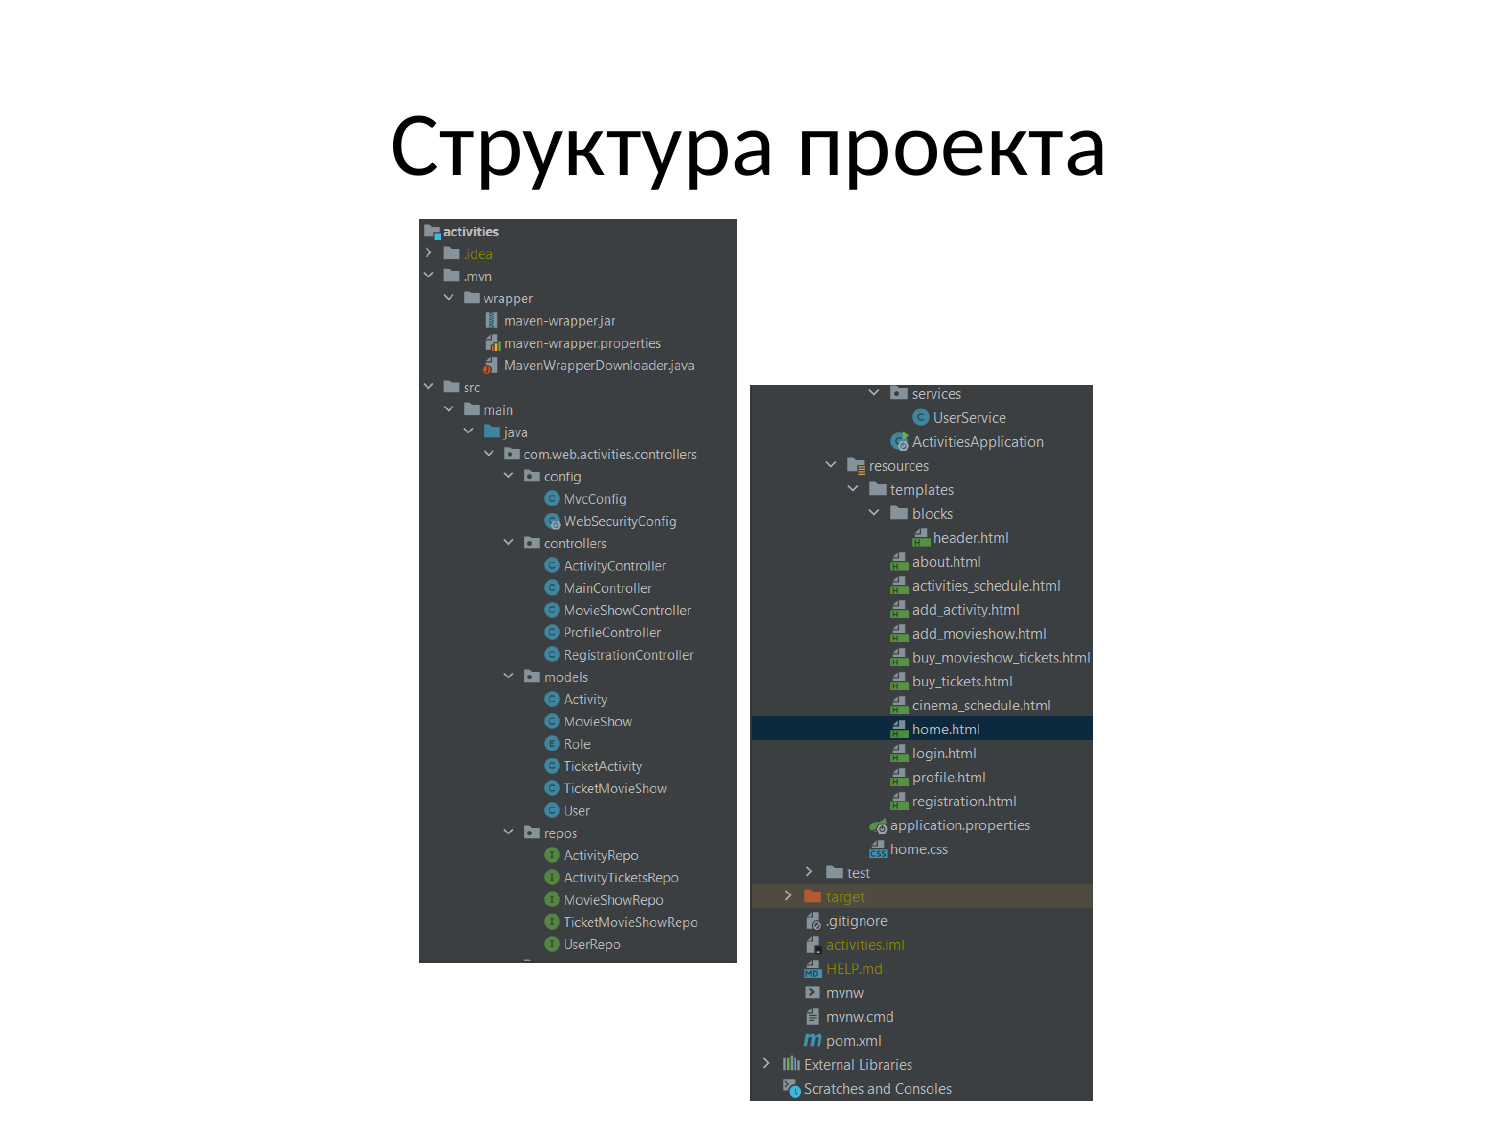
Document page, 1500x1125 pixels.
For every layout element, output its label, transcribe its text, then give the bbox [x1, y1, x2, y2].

title Структура проекта [75, 45, 1425, 233]
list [418, 219, 737, 963]
picture [749, 385, 1093, 1102]
